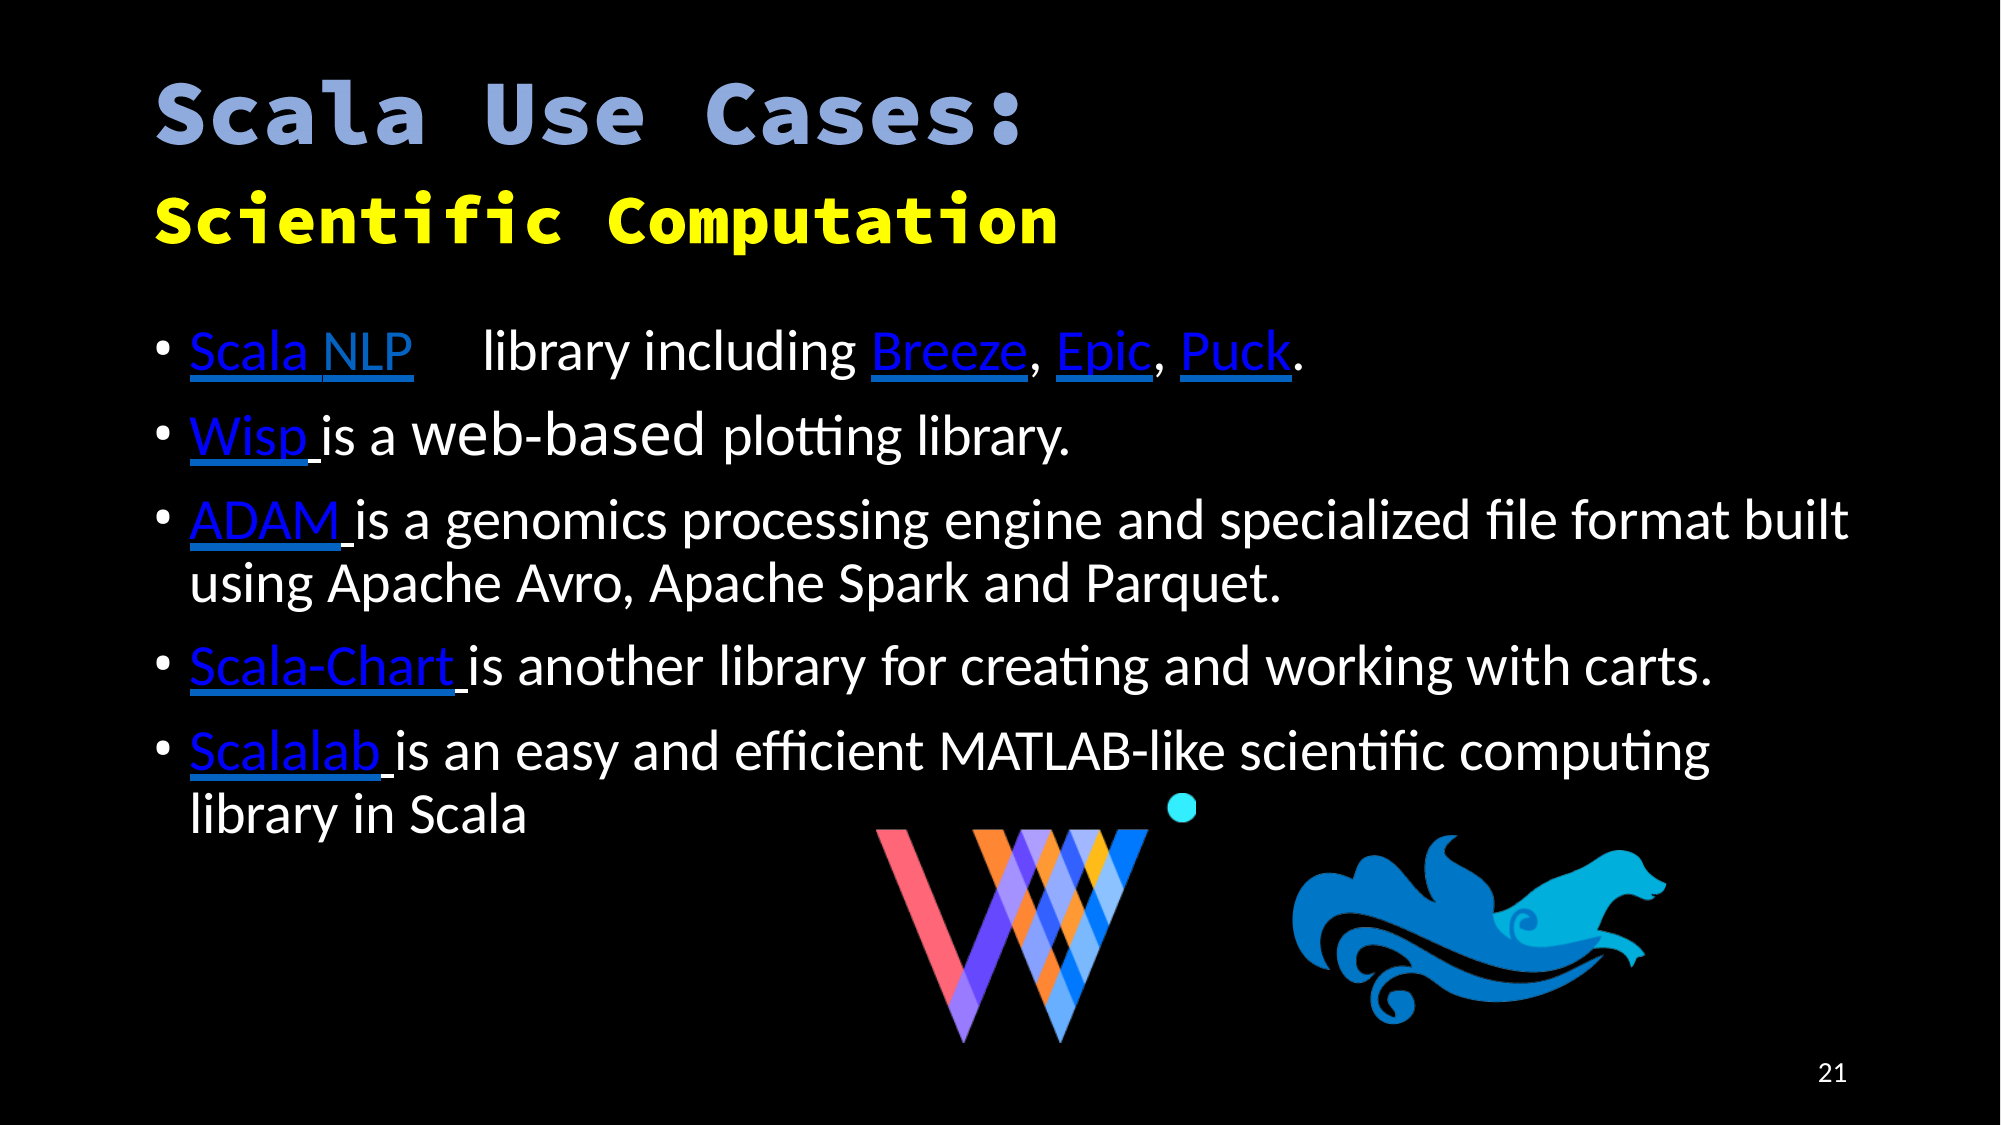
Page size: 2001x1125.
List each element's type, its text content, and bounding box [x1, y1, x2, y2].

picture [875, 793, 1197, 1044]
slide_number 21 [1811, 1058, 1854, 1125]
picture [1286, 821, 1670, 1043]
text_box Scala NLP library including Breeze, Epic, Puck. Wisp is a web-based plotting library. ADAM is a genomics processing engine and specialized file format built using Apache Avro, Apache Spark and Parquet. Scala-Chart is another library for creating and working with carts. Scalalab is an easy and efficient MATLAB-like scientific computing library in Scala [150, 295, 1865, 845]
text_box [152, 53, 1099, 263]
